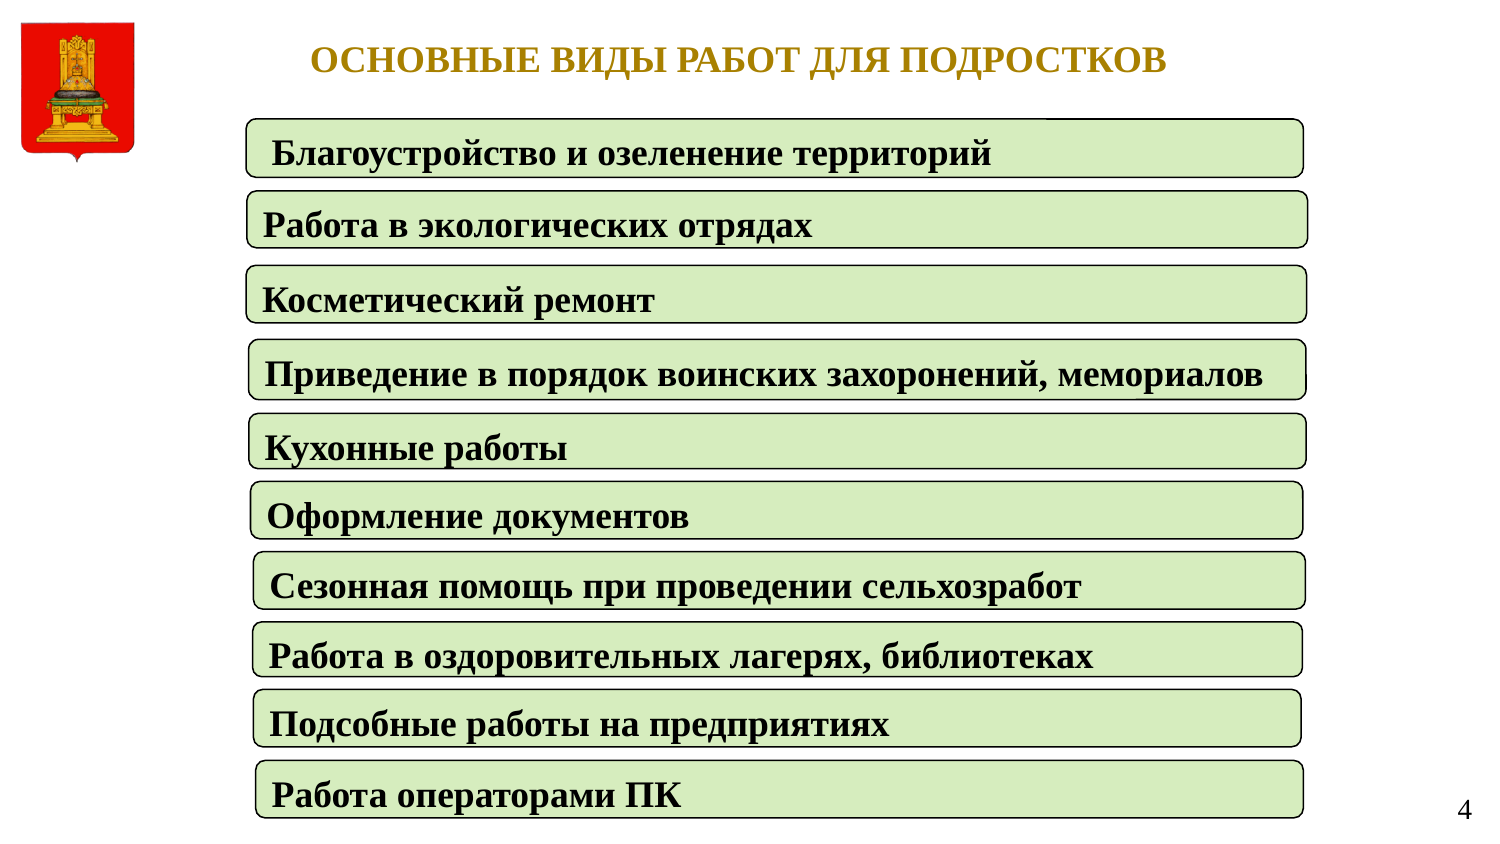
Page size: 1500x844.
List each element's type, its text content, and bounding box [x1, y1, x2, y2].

text_box Работа операторами ПК [255, 760, 1304, 818]
text_box Кухонные работы [248, 413, 1307, 469]
text_box Подсобные работы на предприятиях [253, 689, 1302, 747]
text_box Косметический ремонт [246, 265, 1307, 323]
text_box Сезонная помощь при проведении сельхозработ [253, 551, 1306, 610]
text_box 4 [1446, 785, 1484, 832]
picture [17, 14, 142, 170]
text_box Работа в экологических отрядах [246, 190, 1308, 248]
text_box ОСНОВНЫЕ ВИДЫ РАБОТ ДЛЯ ПОДРОСТКОВ [88, 0, 1390, 128]
text_box Оформление документов [250, 481, 1303, 539]
text_box Работа в оздоровительных лагерях, библиотеках [252, 621, 1303, 677]
text_box Приведение в порядок воинских захоронений, мемориалов [248, 339, 1307, 400]
text_box Благоустройство и озеленение территорий [246, 118, 1304, 178]
